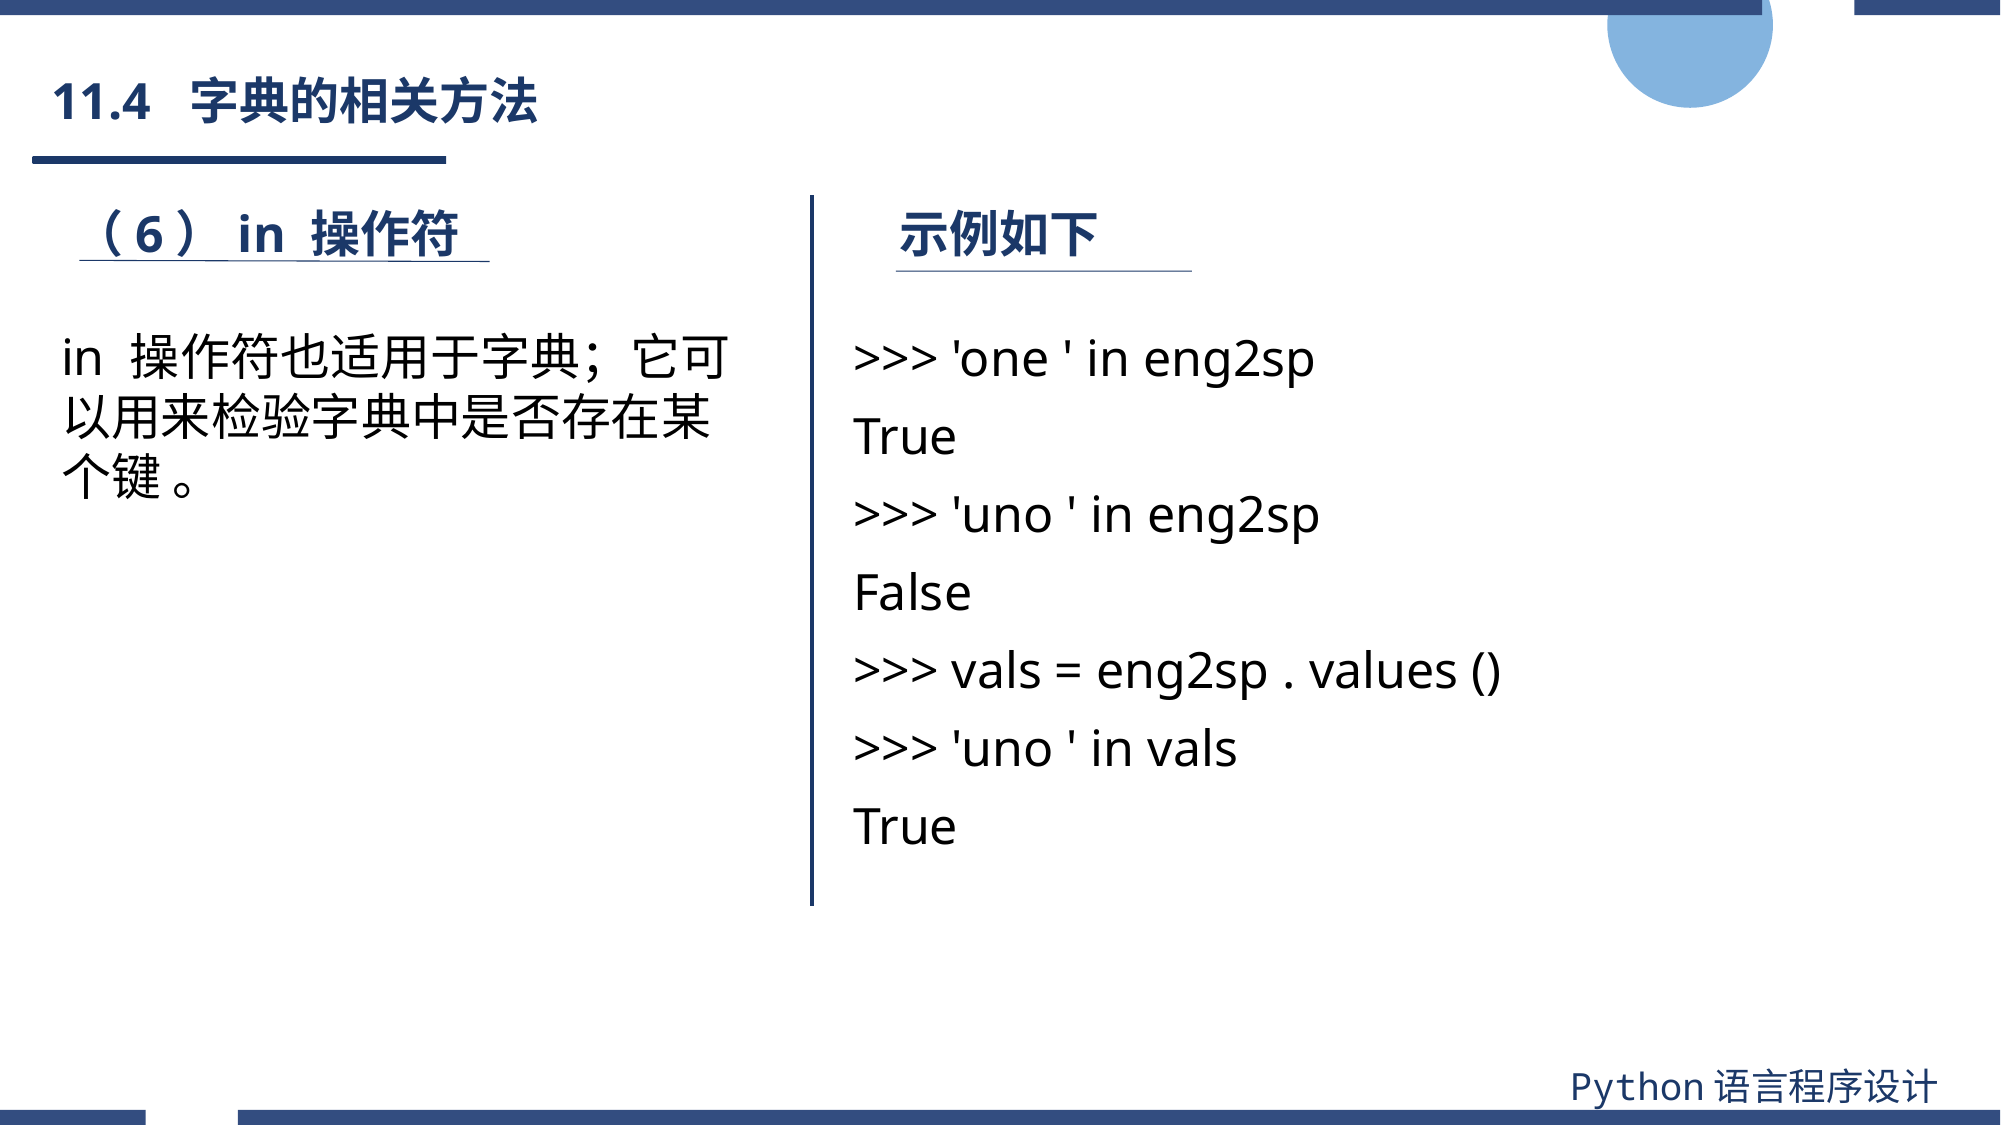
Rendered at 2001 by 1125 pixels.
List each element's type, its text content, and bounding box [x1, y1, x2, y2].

title 11.4 字典的相关方法 [36, 61, 716, 146]
text_box （6）in 操作符 [58, 195, 607, 270]
text_box 示例如下 [884, 195, 1226, 270]
text_box >>> 'one ' in eng2sp True >>> 'uno ' in eng2sp False >>> vals = eng2sp . values () >>> 'uno ' in vals True [838, 301, 2000, 862]
text_box in 操作符也适用于字典；它可以用来检验字典中是否存在某个键 。 [46, 317, 770, 513]
